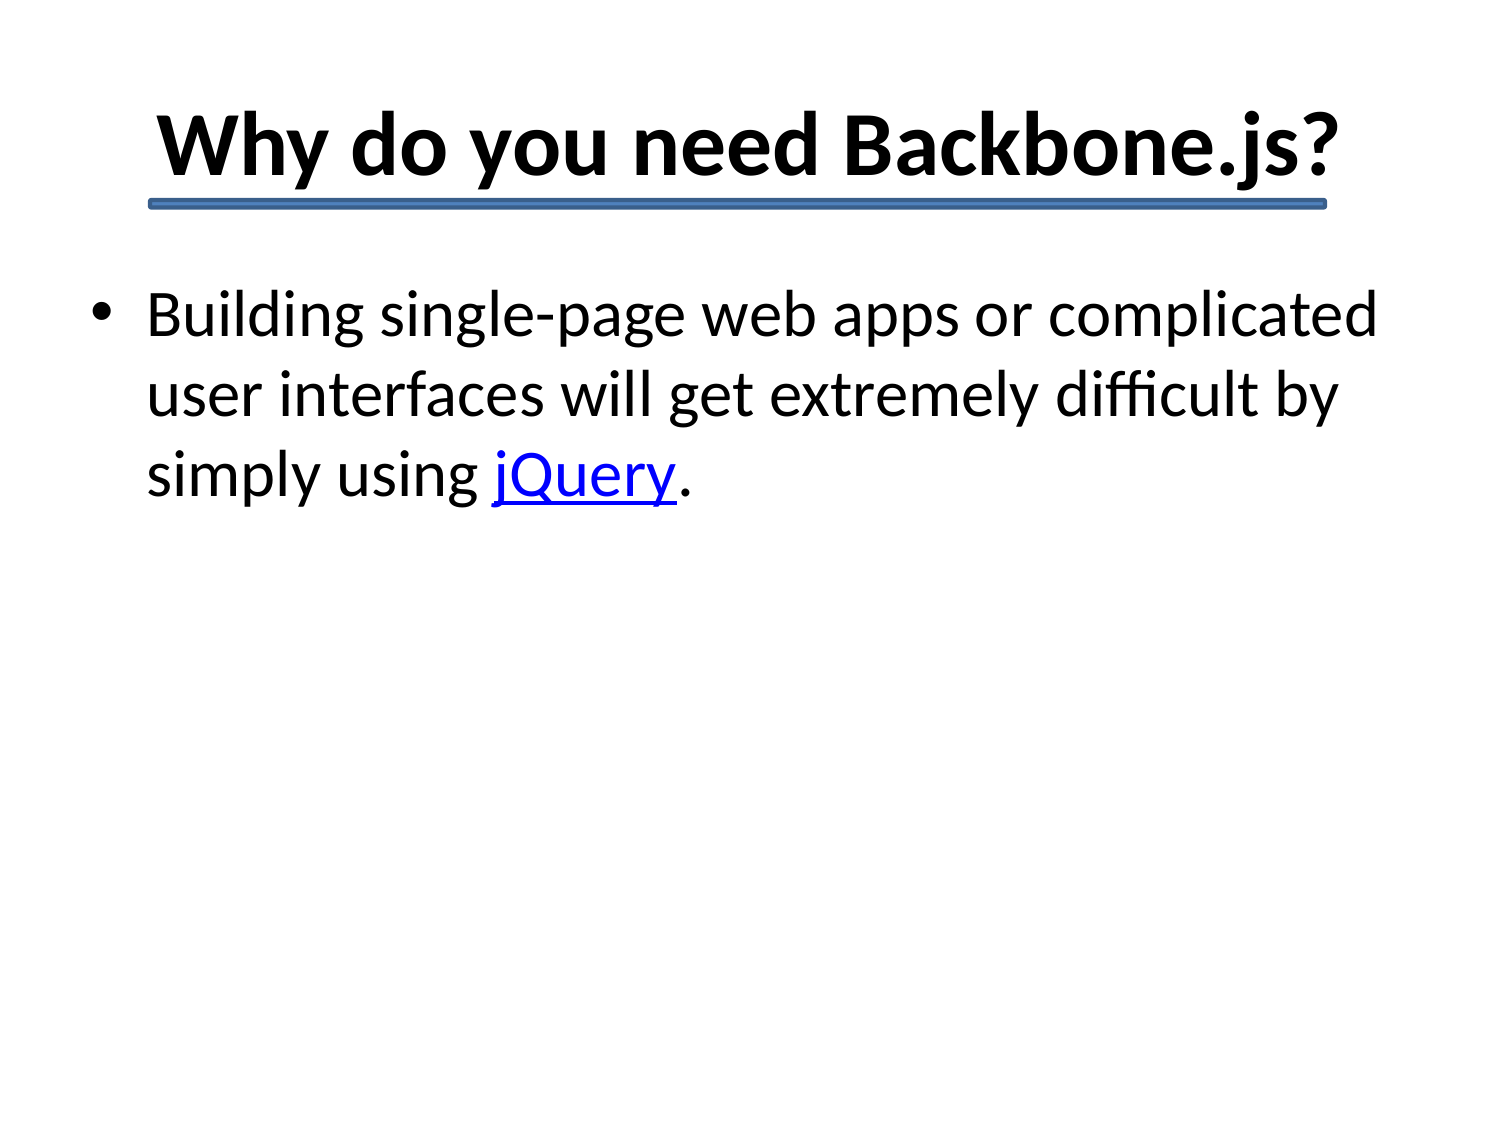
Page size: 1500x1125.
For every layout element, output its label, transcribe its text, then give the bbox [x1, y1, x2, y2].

title Why do you need Backbone.js? [75, 45, 1425, 233]
text_box [147, 197, 1328, 210]
list Building single-page web apps or complicated user interfaces will get extremely difficult by simply using jQuery. [75, 262, 1425, 1005]
